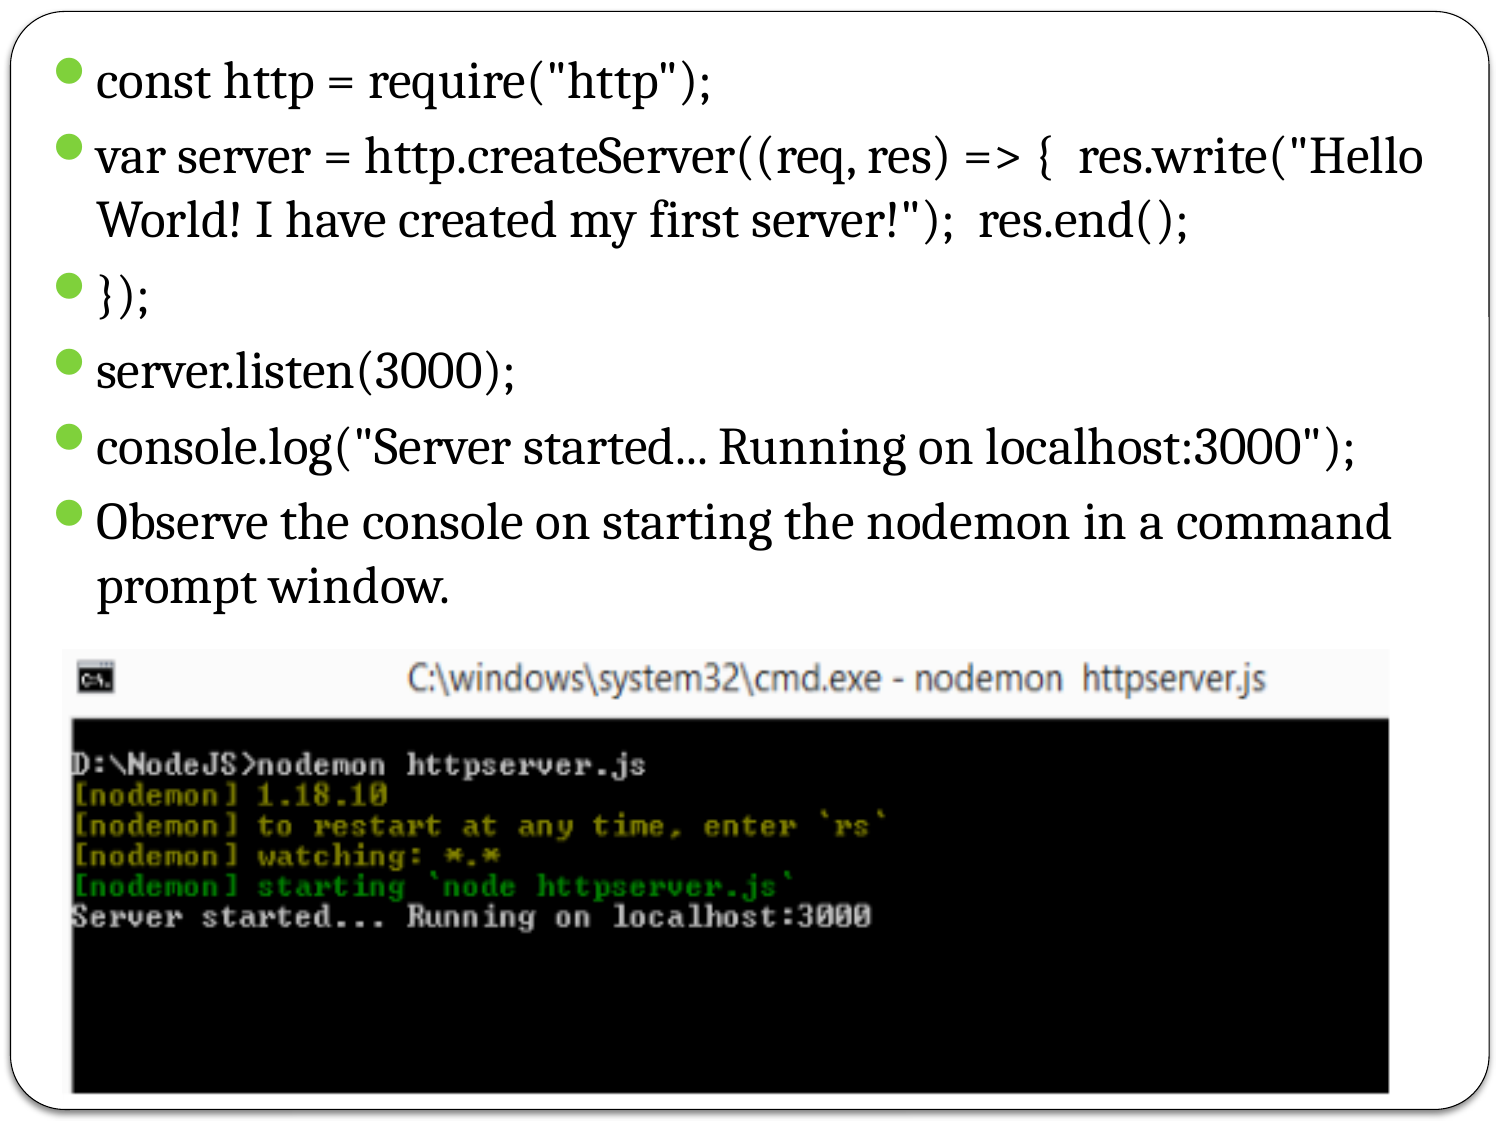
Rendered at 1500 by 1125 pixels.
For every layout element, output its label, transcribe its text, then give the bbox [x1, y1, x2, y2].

picture [62, 649, 1401, 1101]
list const http = require("http"); var server = http.createServer((req, res) => { res.write("Hello World! I have created my first server!"); res.end(); }); server.listen(3000); console.log("Server started... Running on localhost:3000"); Observe the console on starting the nodemon in a command prompt window. [37, 37, 1463, 675]
